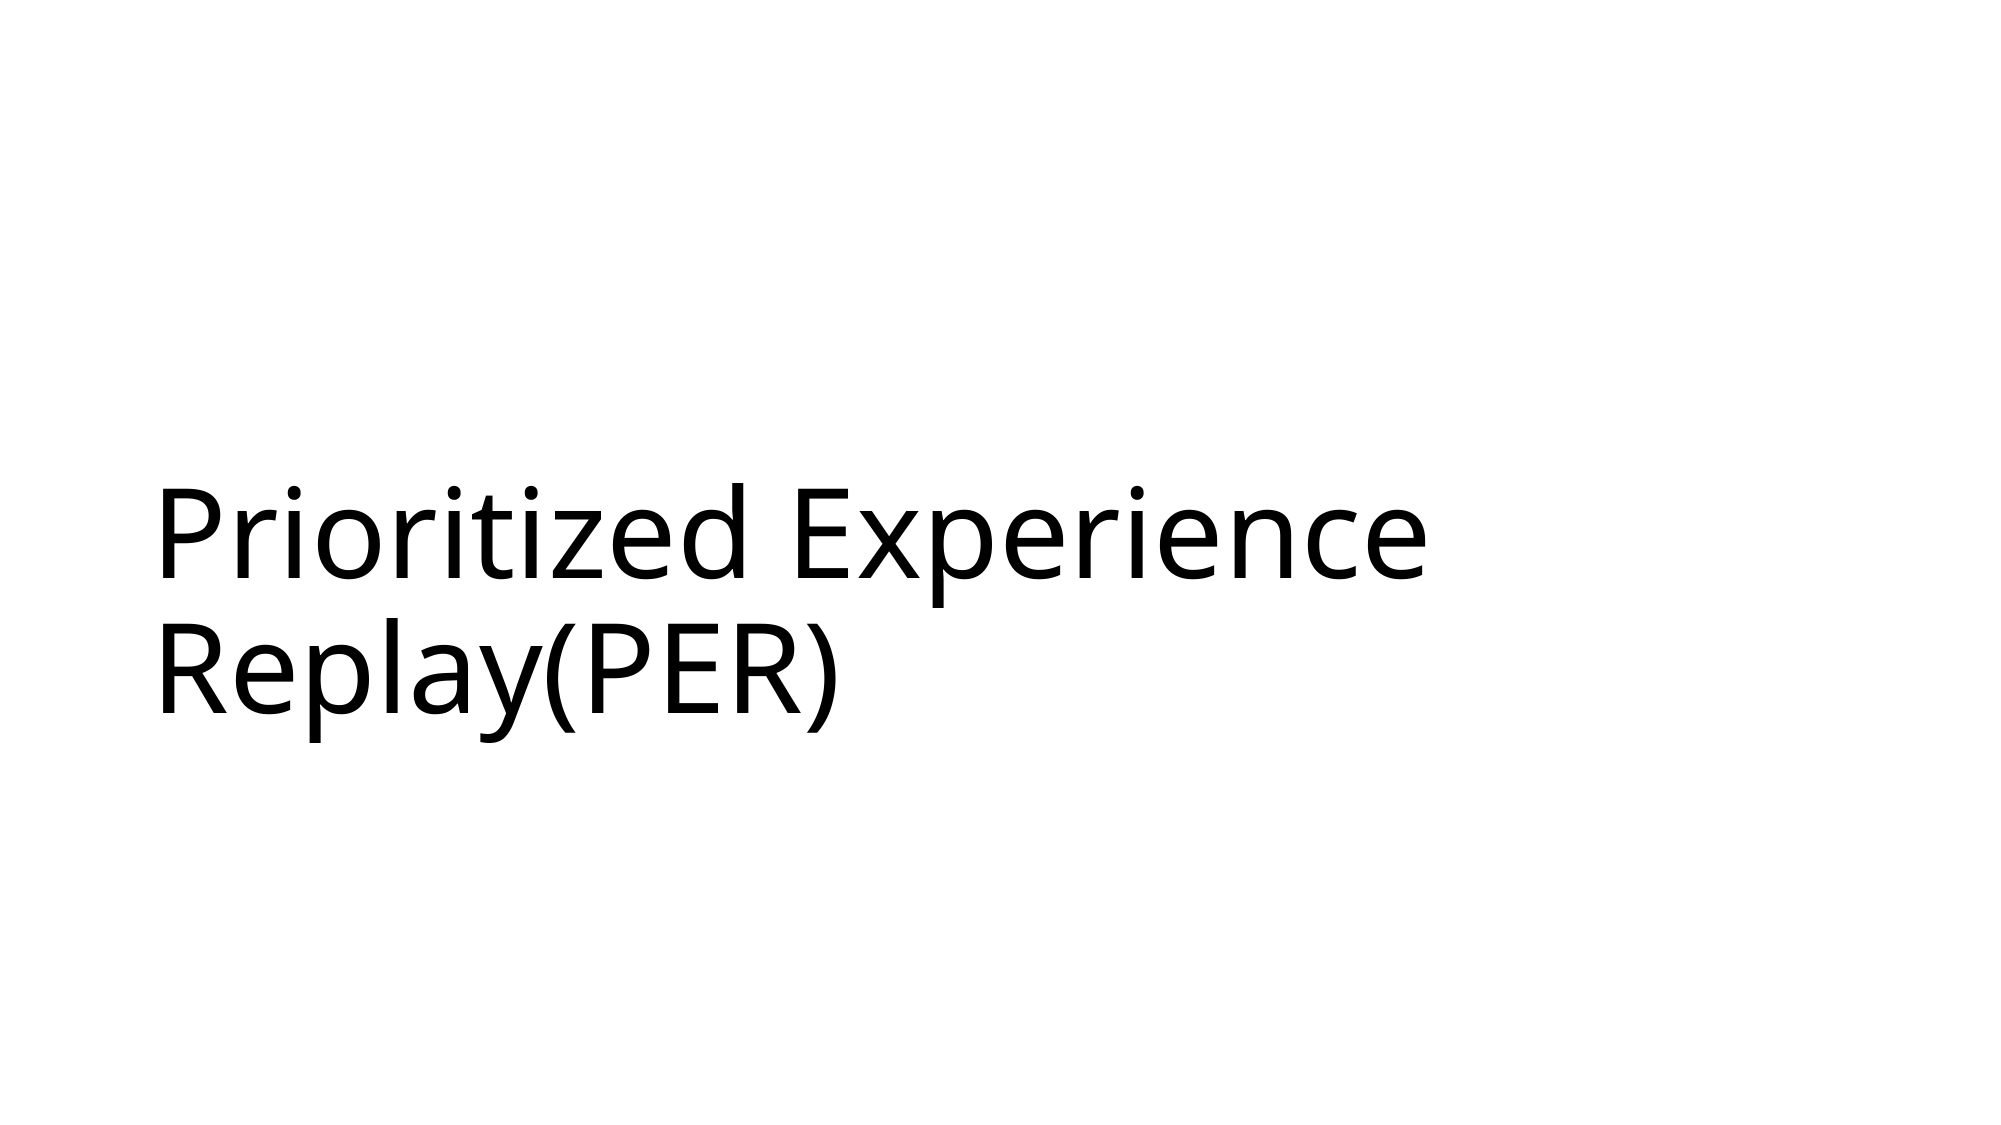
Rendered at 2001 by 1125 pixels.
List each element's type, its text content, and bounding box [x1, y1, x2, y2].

title Prioritized Experience Replay(PER) [136, 280, 1862, 749]
